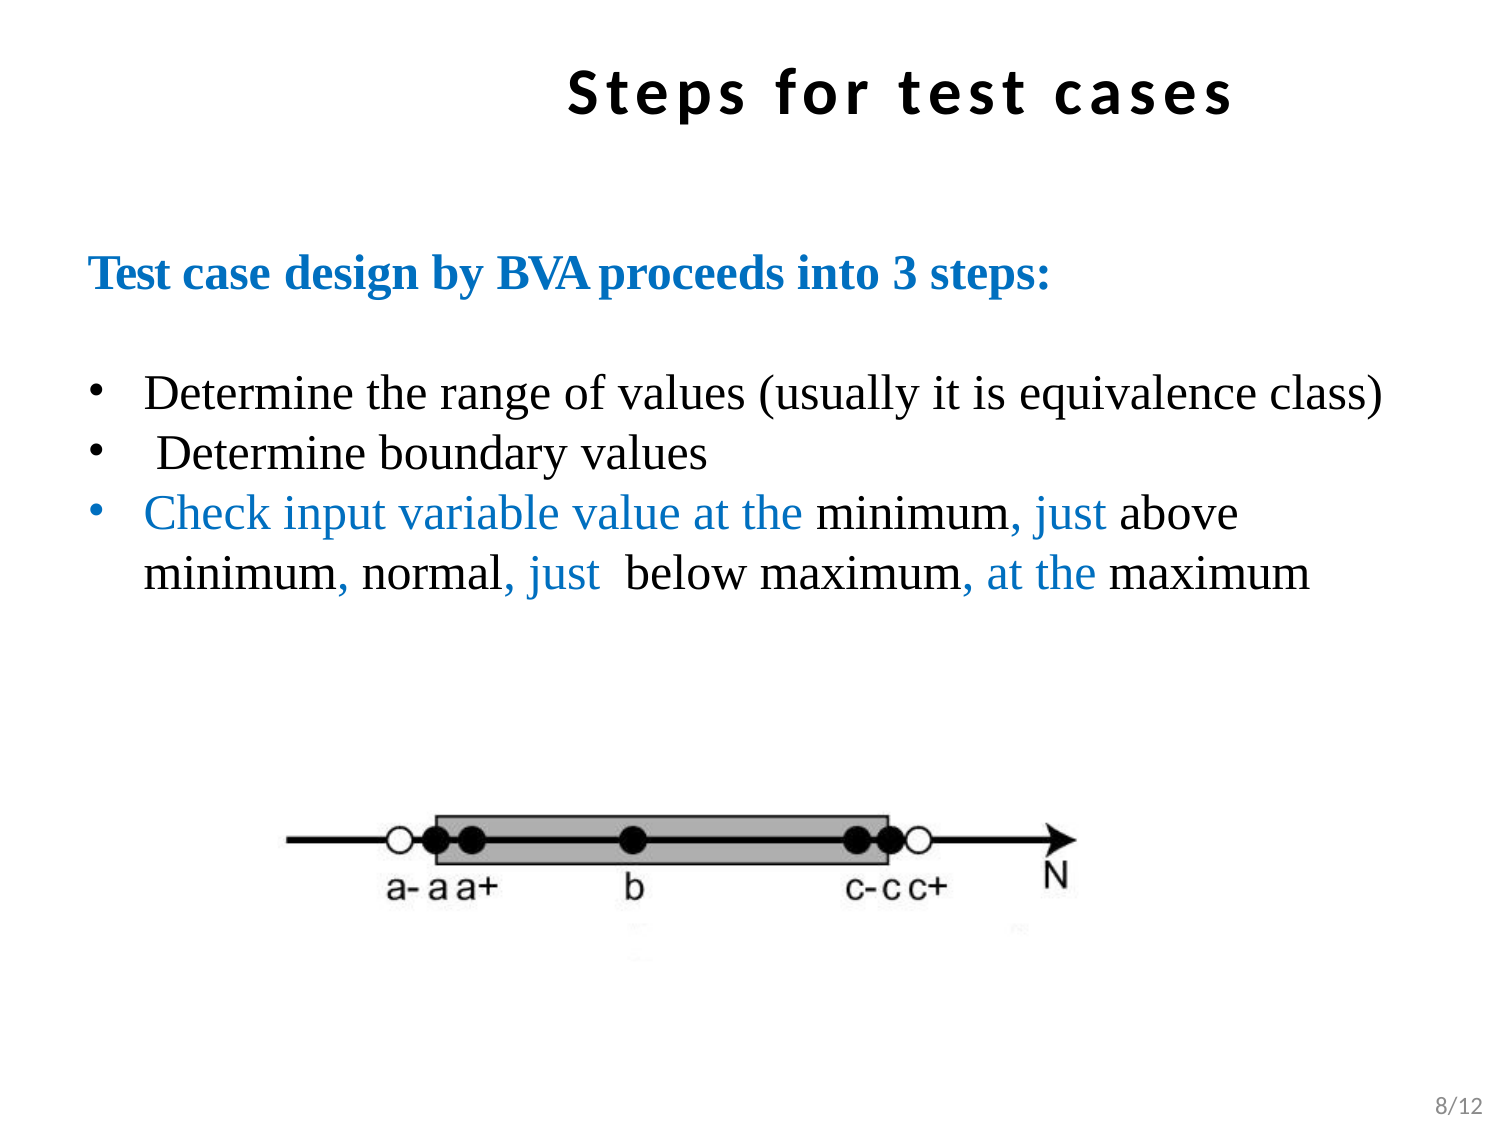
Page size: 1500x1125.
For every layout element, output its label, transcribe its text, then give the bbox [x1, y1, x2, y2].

title Steps for test cases [75, 0, 1425, 182]
text_box Test case design by BVA proceeds into 3 steps: [85, 237, 1069, 300]
text_box • • • [85, 353, 108, 536]
text_box Determine the range of values (usually it is equivalence class) Determine boundary values Check input variable value at the minimum, just above minimum, normal, just below maximum, at the maximum [141, 357, 1391, 600]
slide_number 8/12 [1362, 764, 1484, 1125]
text_box [277, 798, 1099, 996]
